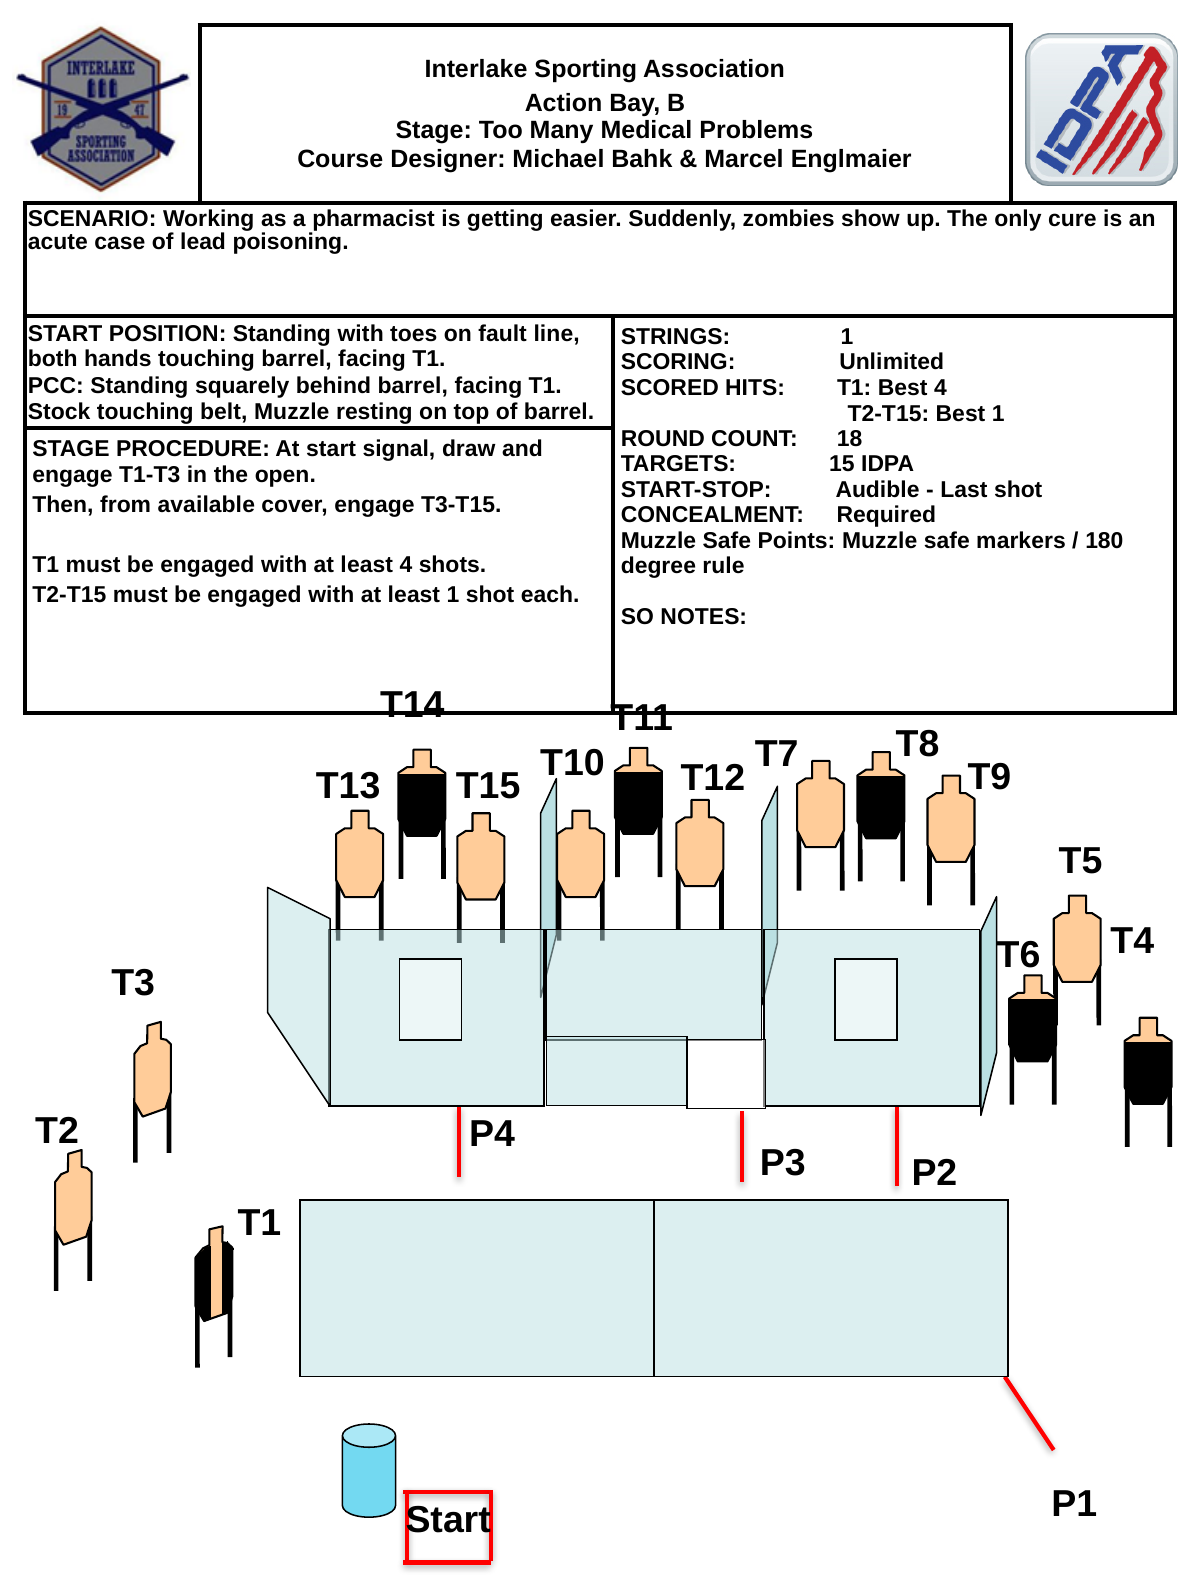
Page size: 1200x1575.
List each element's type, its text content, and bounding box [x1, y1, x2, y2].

text_box [300, 1199, 653, 1377]
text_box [54, 1149, 92, 1292]
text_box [335, 810, 384, 927]
text_box T4 [1107, 908, 1184, 969]
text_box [763, 929, 980, 1107]
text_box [397, 749, 446, 880]
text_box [927, 775, 975, 906]
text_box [556, 810, 605, 941]
text_box T5 [1043, 828, 1132, 889]
text_box [548, 1036, 688, 1106]
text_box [1053, 895, 1102, 1026]
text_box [195, 1225, 234, 1368]
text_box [1124, 1017, 1172, 1148]
text_box [552, 791, 557, 813]
text_box T1 [222, 1190, 311, 1251]
text_box T15 [449, 753, 552, 814]
text_box [546, 929, 761, 1039]
table_header [194, 25, 198, 201]
text_box P3 [745, 1130, 833, 1190]
text_box [342, 1423, 396, 1518]
text_box T14 [365, 672, 476, 733]
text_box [796, 760, 845, 891]
text_box [267, 887, 330, 1096]
table_header Interlake Sporting Association Action Bay, B Stage: Too Many Medical Problems Course Designer: Michael Bahk & Marcel Englmaier [202, 27, 1009, 201]
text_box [1008, 975, 1057, 1105]
text_box [653, 1199, 1008, 1377]
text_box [328, 929, 545, 1107]
picture [12, 13, 191, 201]
text_box [687, 1039, 759, 1109]
text_box T9 [952, 744, 1041, 805]
table_header [1013, 25, 1175, 201]
text_box P2 [896, 1140, 985, 1199]
text_box P1 [1036, 1471, 1125, 1532]
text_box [676, 799, 724, 930]
text_box T10 [525, 730, 636, 791]
text_box [540, 814, 552, 930]
table_cell STRINGS: 1 SCORING: Unlimited SCORED HITS: T1: Best 4 T2-T15: Best 1 ROUND COUNT: 18 TARGETS: 15 IDPA START-STOP: Audible - Last shot CONCEALMENT: Required Muzzle Safe Points: Muzzle safe markers / 180 degree rule SO NOTES: [615, 318, 1173, 711]
text_box T3 [96, 950, 185, 1011]
text_box Start [390, 1487, 532, 1548]
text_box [457, 812, 505, 927]
table_cell STAGE PROCEDURE: At start signal, draw and engage T1-T3 in the open. Then, from available cover, engage T3-T15. T1 must be engaged with at least 4 shots. T2-T15 must be engaged with at least 1 shot each. [27, 430, 611, 711]
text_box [1004, 1376, 1054, 1451]
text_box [614, 747, 663, 878]
text_box T8 [880, 711, 969, 771]
text_box T6 [997, 922, 1048, 983]
text_box T2 [20, 1098, 108, 1159]
text_box T13 [301, 753, 393, 814]
picture [1024, 32, 1179, 187]
text_box P4 [466, 1114, 542, 1162]
text_box T11 [595, 685, 706, 745]
text_box T12 [665, 745, 777, 806]
table_cell START POSITION: Standing with toes on fault line, both hands touching barrel, facing T1. PCC: Standing squarely behind barrel, facing T1. Stock touching belt, Muzzle resting on top of barrel. [27, 318, 611, 426]
text_box T7 [739, 721, 828, 782]
text_box [980, 896, 997, 1116]
table_cell SCENARIO: Working as a pharmacist is getting easier. Suddenly, zombies show up. The only cure is an acute case of lead poisoning. [27, 205, 1173, 314]
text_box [134, 1021, 171, 1163]
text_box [857, 751, 905, 882]
text_box [761, 786, 778, 929]
